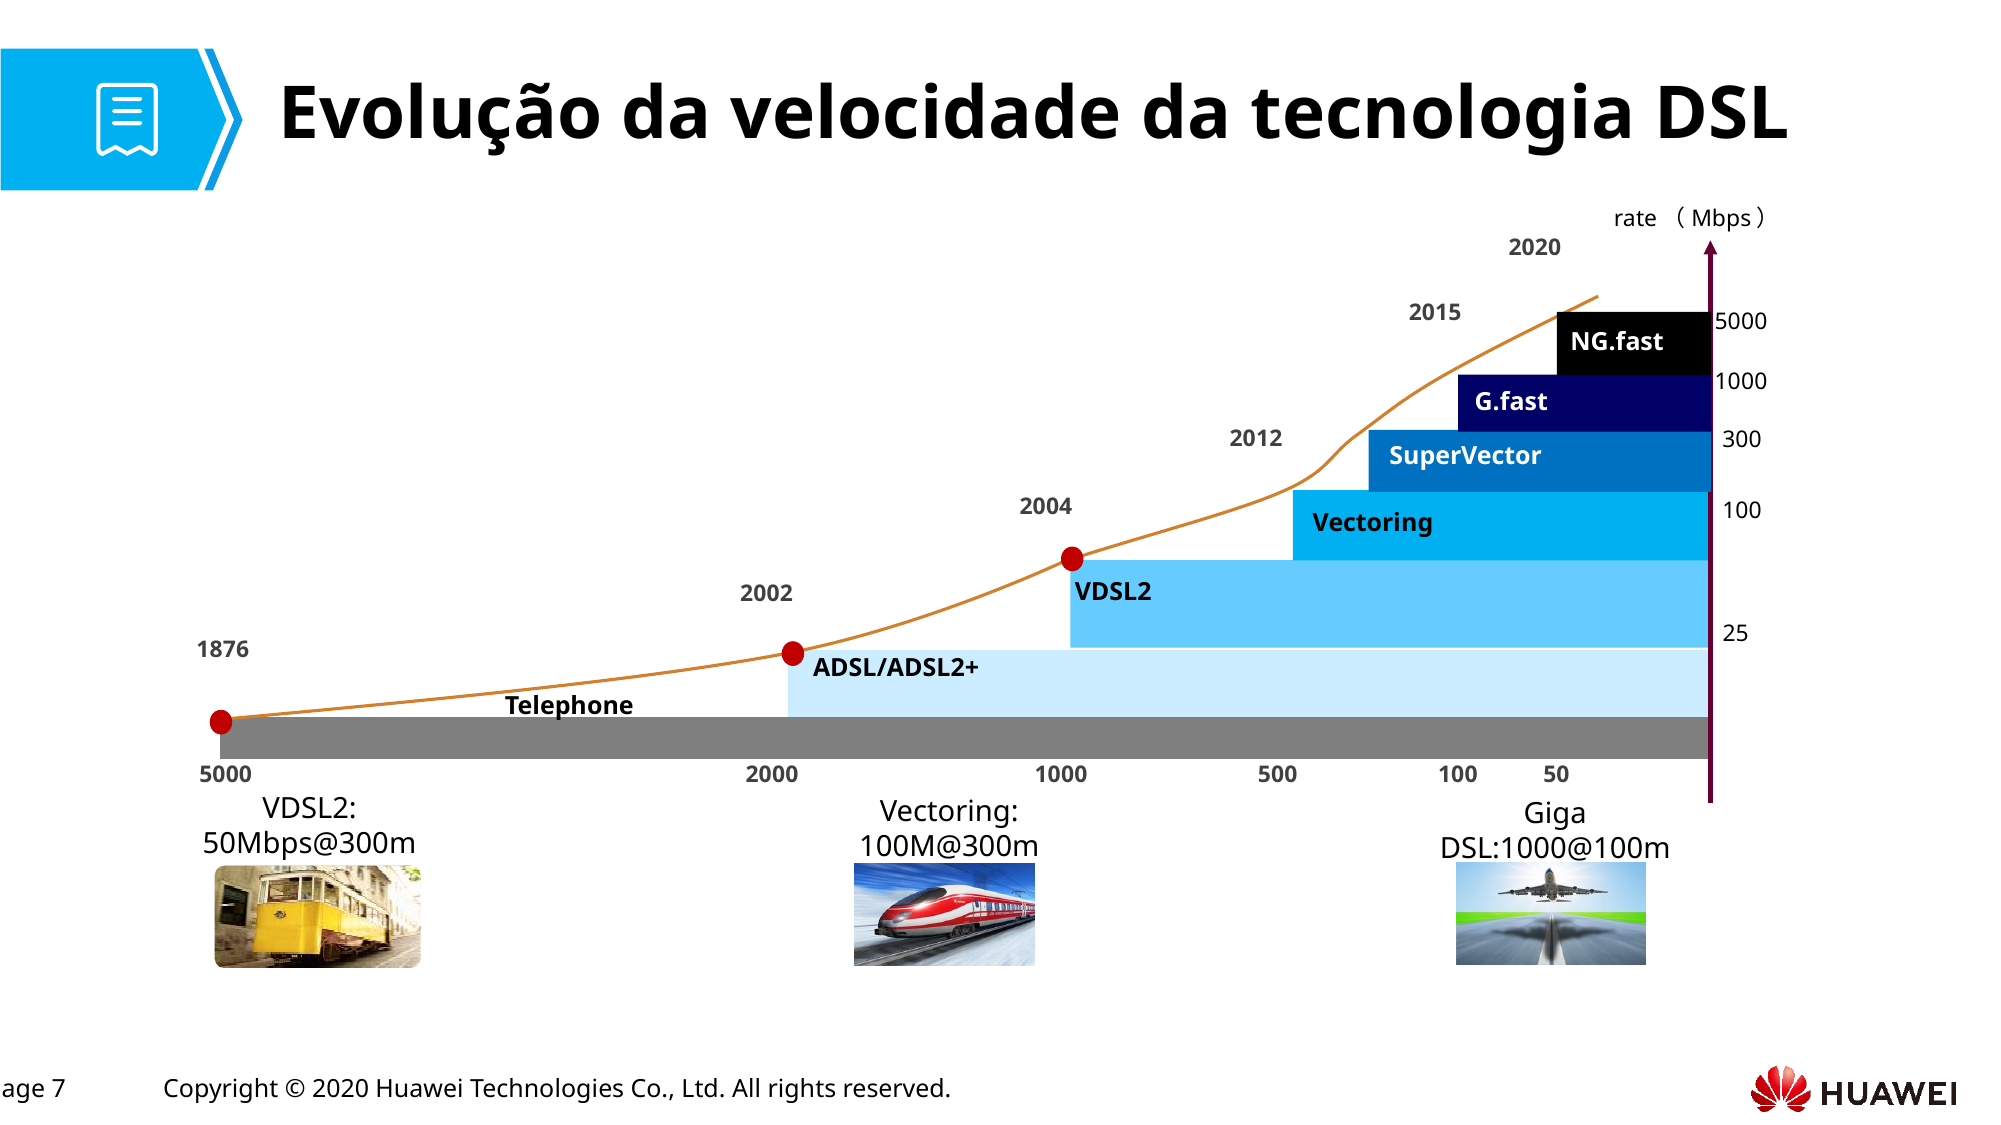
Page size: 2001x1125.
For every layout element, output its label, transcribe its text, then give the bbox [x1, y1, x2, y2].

text_box 50 [1528, 752, 1585, 786]
text_box 5000 [184, 752, 268, 782]
text_box 5000 [1711, 299, 1783, 342]
text_box VDSL2: 50Mbps@300m [171, 782, 448, 868]
text_box NG.fast [1544, 305, 1668, 351]
text_box rate（Mbps） [1599, 195, 1795, 239]
picture [1751, 1066, 1956, 1112]
text_box Telephone [490, 682, 649, 728]
text_box 1000 [1712, 358, 1783, 401]
text_box 25 [1711, 611, 1764, 654]
text_box [1059, 545, 1085, 567]
text_box [232, 312, 1544, 720]
text_box Giga DSL:1000@100m [1417, 786, 1694, 872]
text_box [780, 640, 801, 668]
text_box 500 [1243, 752, 1313, 795]
text_box 2004 [1004, 484, 1088, 527]
title Evolução da velocidade da tecnologia DSL [261, 67, 1875, 173]
text_box ADSL/ADSL2+ [798, 643, 995, 689]
text_box 100 [1423, 752, 1493, 786]
text_box 1876 [181, 627, 265, 670]
text_box [1569, 295, 1599, 305]
text_box [787, 649, 1708, 717]
text_box [208, 708, 234, 736]
text_box 2000 [730, 752, 814, 795]
text_box 2015 [1394, 289, 1477, 332]
text_box NG.fast [1555, 318, 1679, 364]
text_box [1069, 559, 1708, 649]
text_box SuperVector [1374, 432, 1557, 477]
text_box VDSL2 [1059, 567, 1167, 613]
text_box [220, 717, 1708, 759]
text_box 300 [1712, 416, 1777, 460]
text_box Vectoring [1297, 499, 1449, 545]
text_box 2020 [1493, 225, 1577, 268]
picture [854, 863, 1035, 966]
text_box 5000 [1699, 299, 1710, 311]
text_box [1368, 429, 1710, 493]
text_box [1556, 311, 1710, 376]
text_box G.fast [1459, 378, 1563, 423]
text_box 2012 [1214, 416, 1298, 459]
text_box 1000 [1019, 752, 1103, 795]
picture [1456, 862, 1646, 965]
text_box 2002 [725, 570, 808, 614]
text_box 100 [1711, 488, 1777, 531]
text_box [1457, 373, 1710, 433]
text_box [1292, 489, 1708, 561]
picture [214, 865, 421, 968]
text_box Vectoring: 100M@300m [811, 784, 1088, 870]
